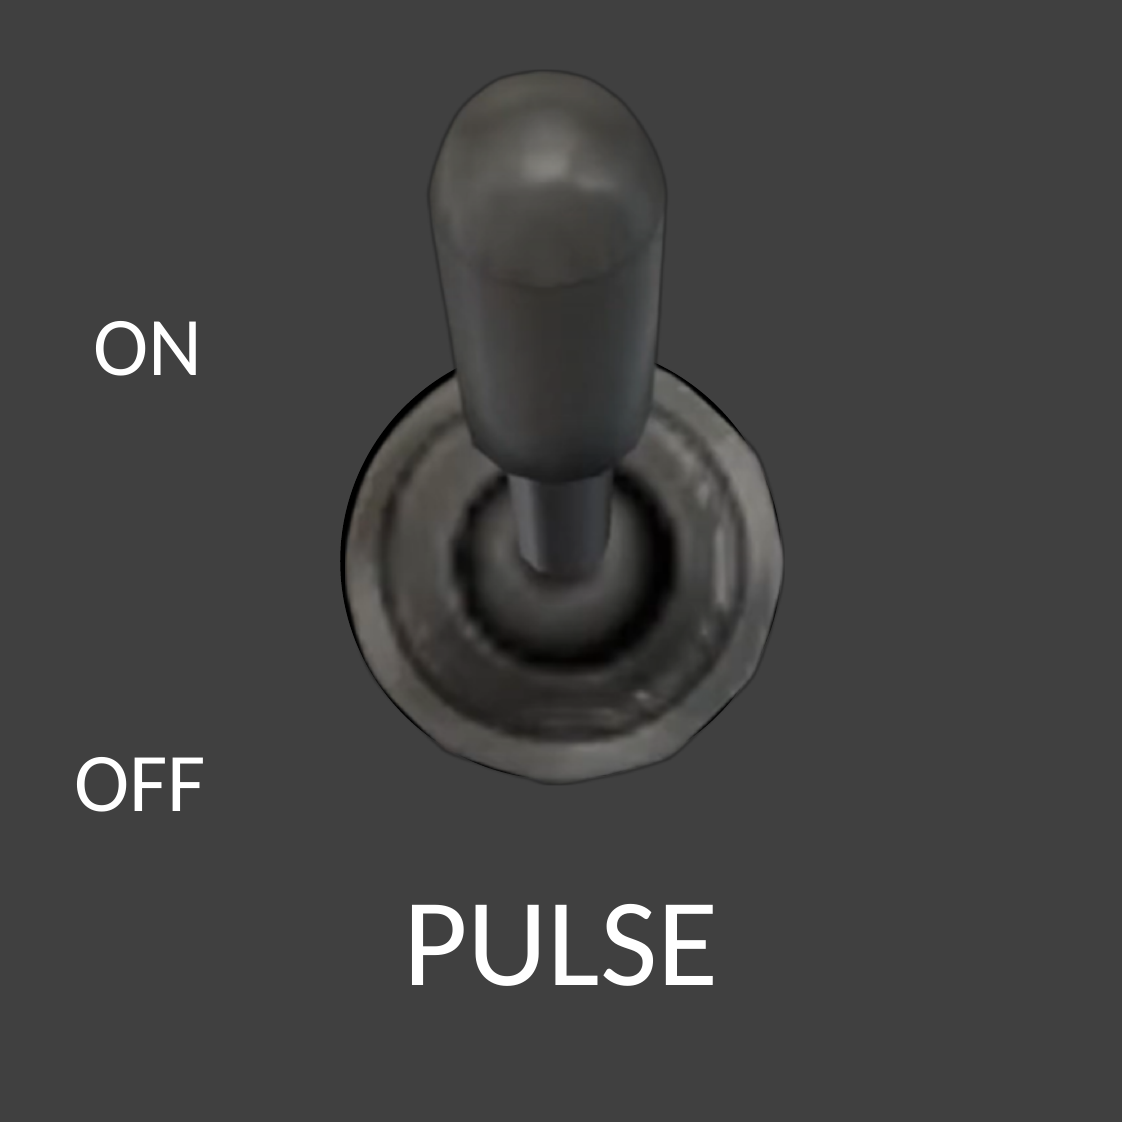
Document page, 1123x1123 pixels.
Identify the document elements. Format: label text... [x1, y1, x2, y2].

text_box PULSE [388, 853, 734, 1019]
picture [344, 68, 785, 786]
text_box [340, 520, 344, 602]
text_box ON [78, 285, 218, 400]
text_box OFF [59, 720, 221, 836]
